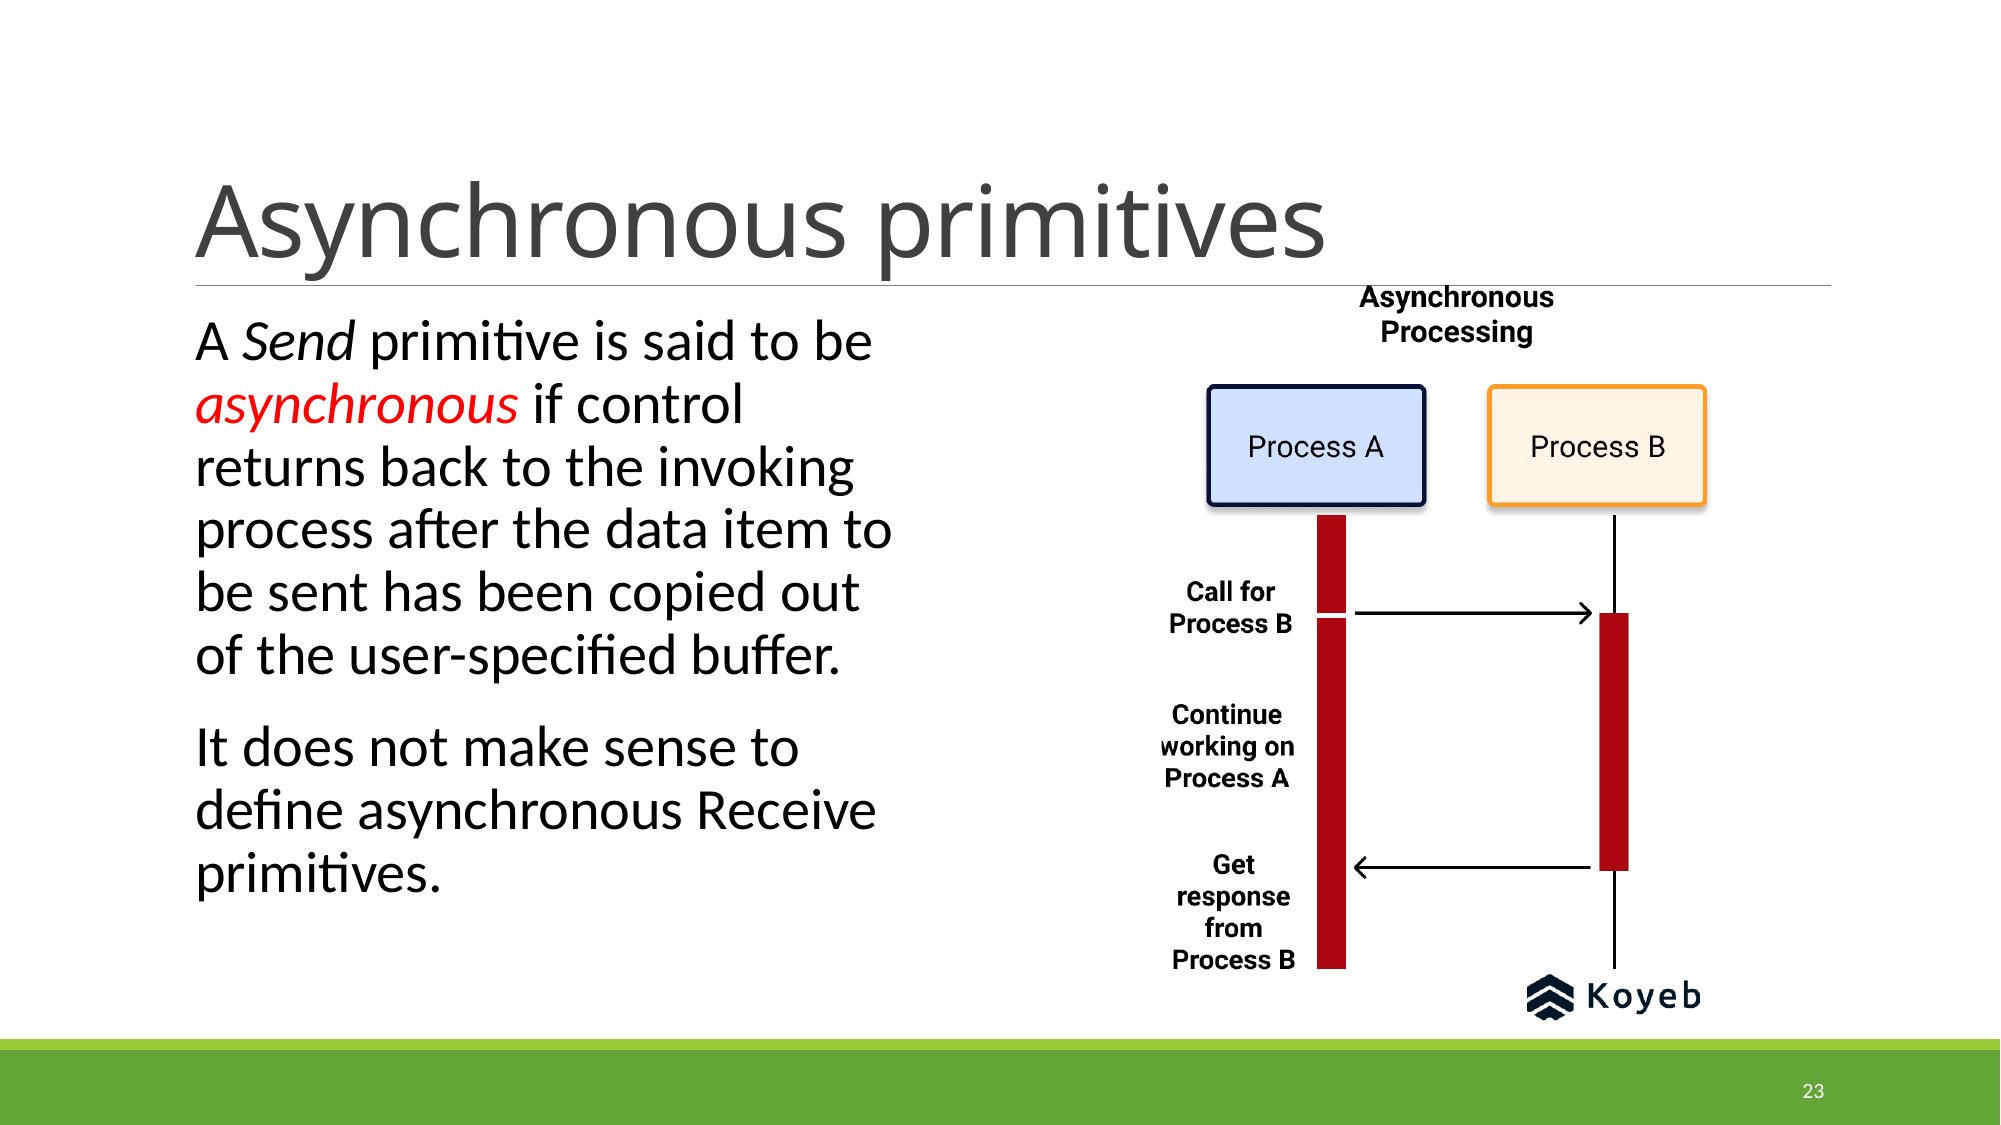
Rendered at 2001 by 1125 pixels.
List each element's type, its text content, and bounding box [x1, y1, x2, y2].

list A Send primitive is said to be asynchronous if control returns back to the invoking process after the data item to be sent has been copied out of the user-specified buffer. It does not make sense to define asynchronous Receive primitives. [180, 302, 917, 963]
title Asynchronous primitives [180, 47, 1830, 285]
picture [1161, 284, 1714, 1022]
slide_number 23 [1624, 1059, 1840, 1120]
